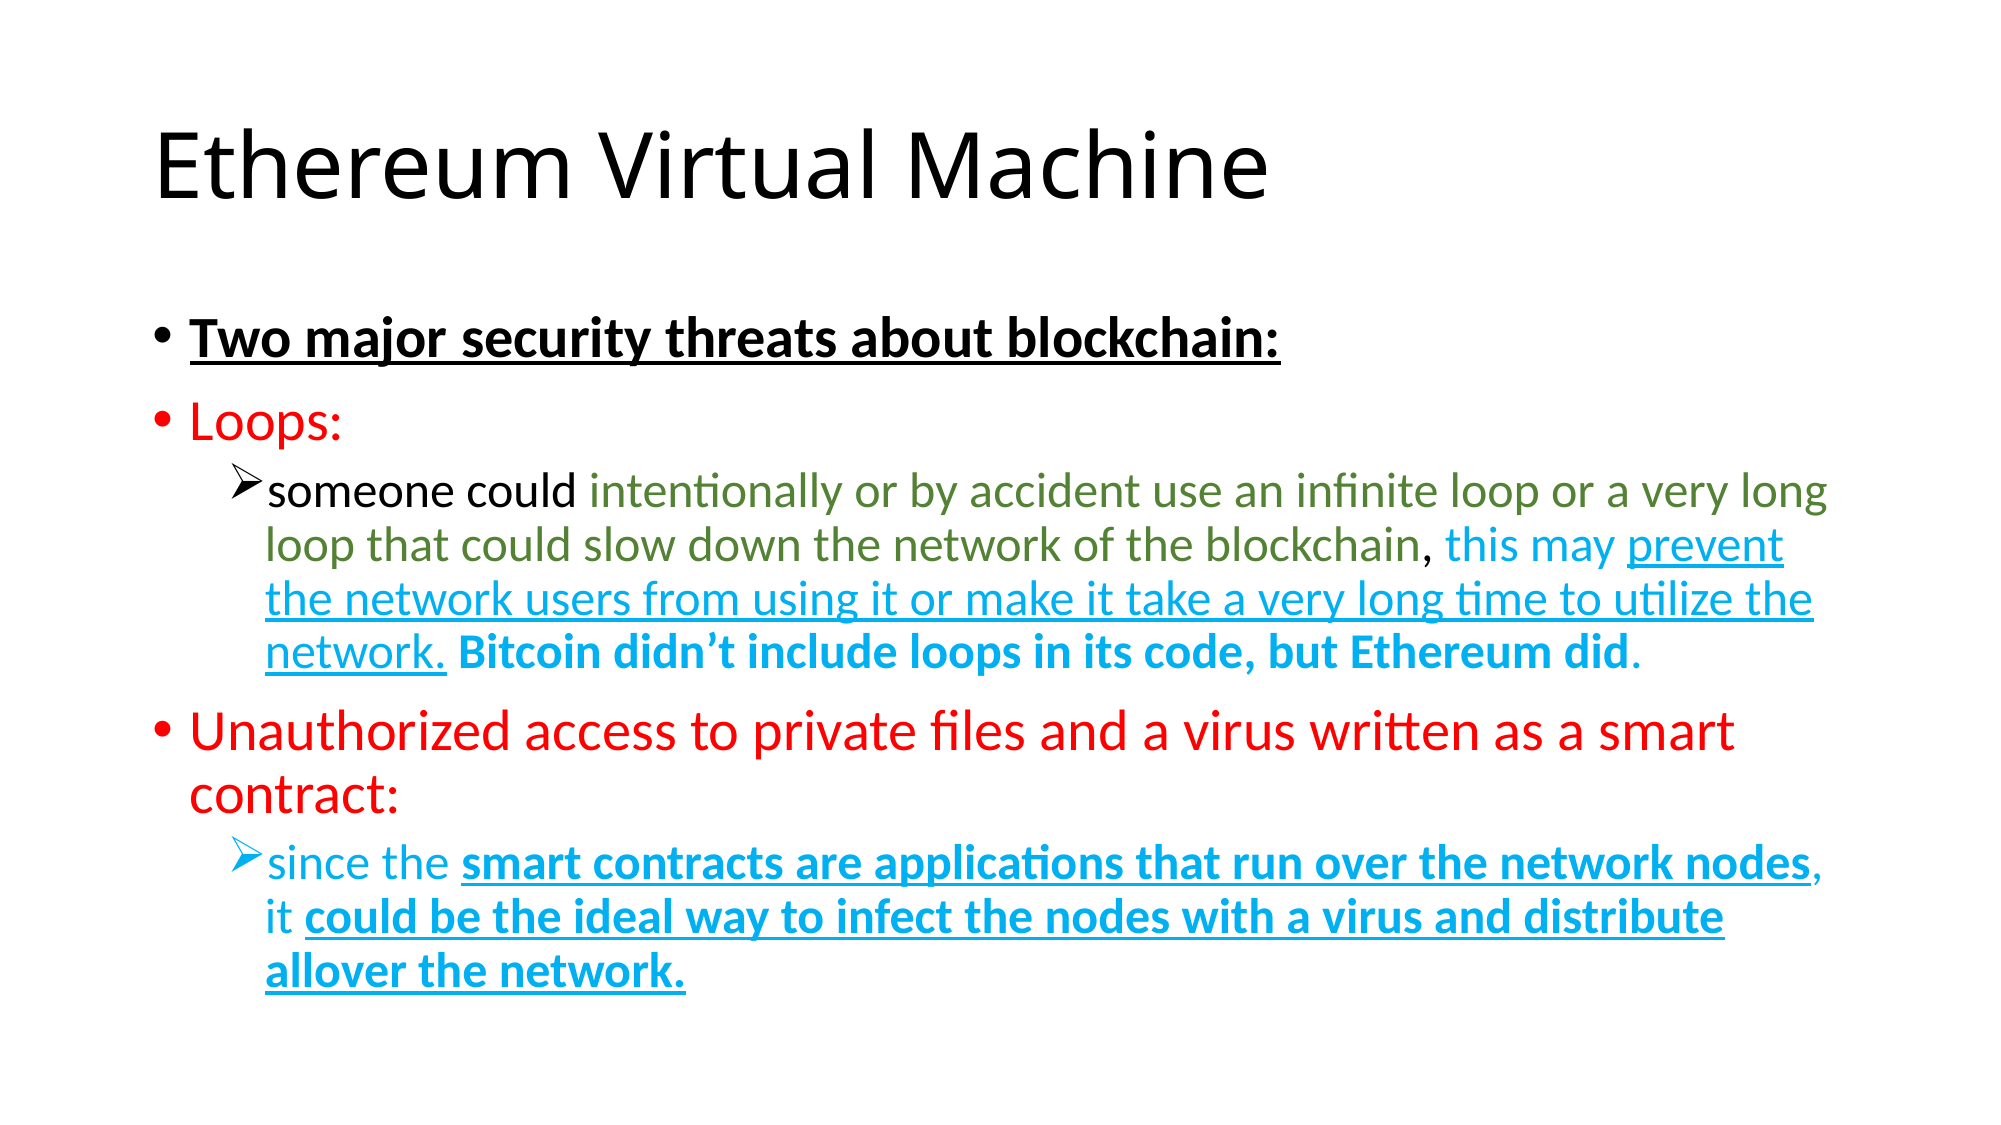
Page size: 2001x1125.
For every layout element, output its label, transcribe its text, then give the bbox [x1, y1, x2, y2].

title Ethereum Virtual Machine [137, 59, 1863, 278]
list Two major security threats about blockchain: Loops: someone could intentionally or by accident use an infinite loop or a very long loop that could slow down the network of the blockchain, this may prevent the network users from using it or make it take a very long time to utilize the network. Bitcoin didn’t include loops in its code, but Ethereum did. Unauthorized access to private files and a virus written as a smart contract: since the smart contracts are applications that run over the network nodes, it could be the ideal way to infect the nodes with a virus and distribute allover the network. [137, 299, 1863, 1014]
